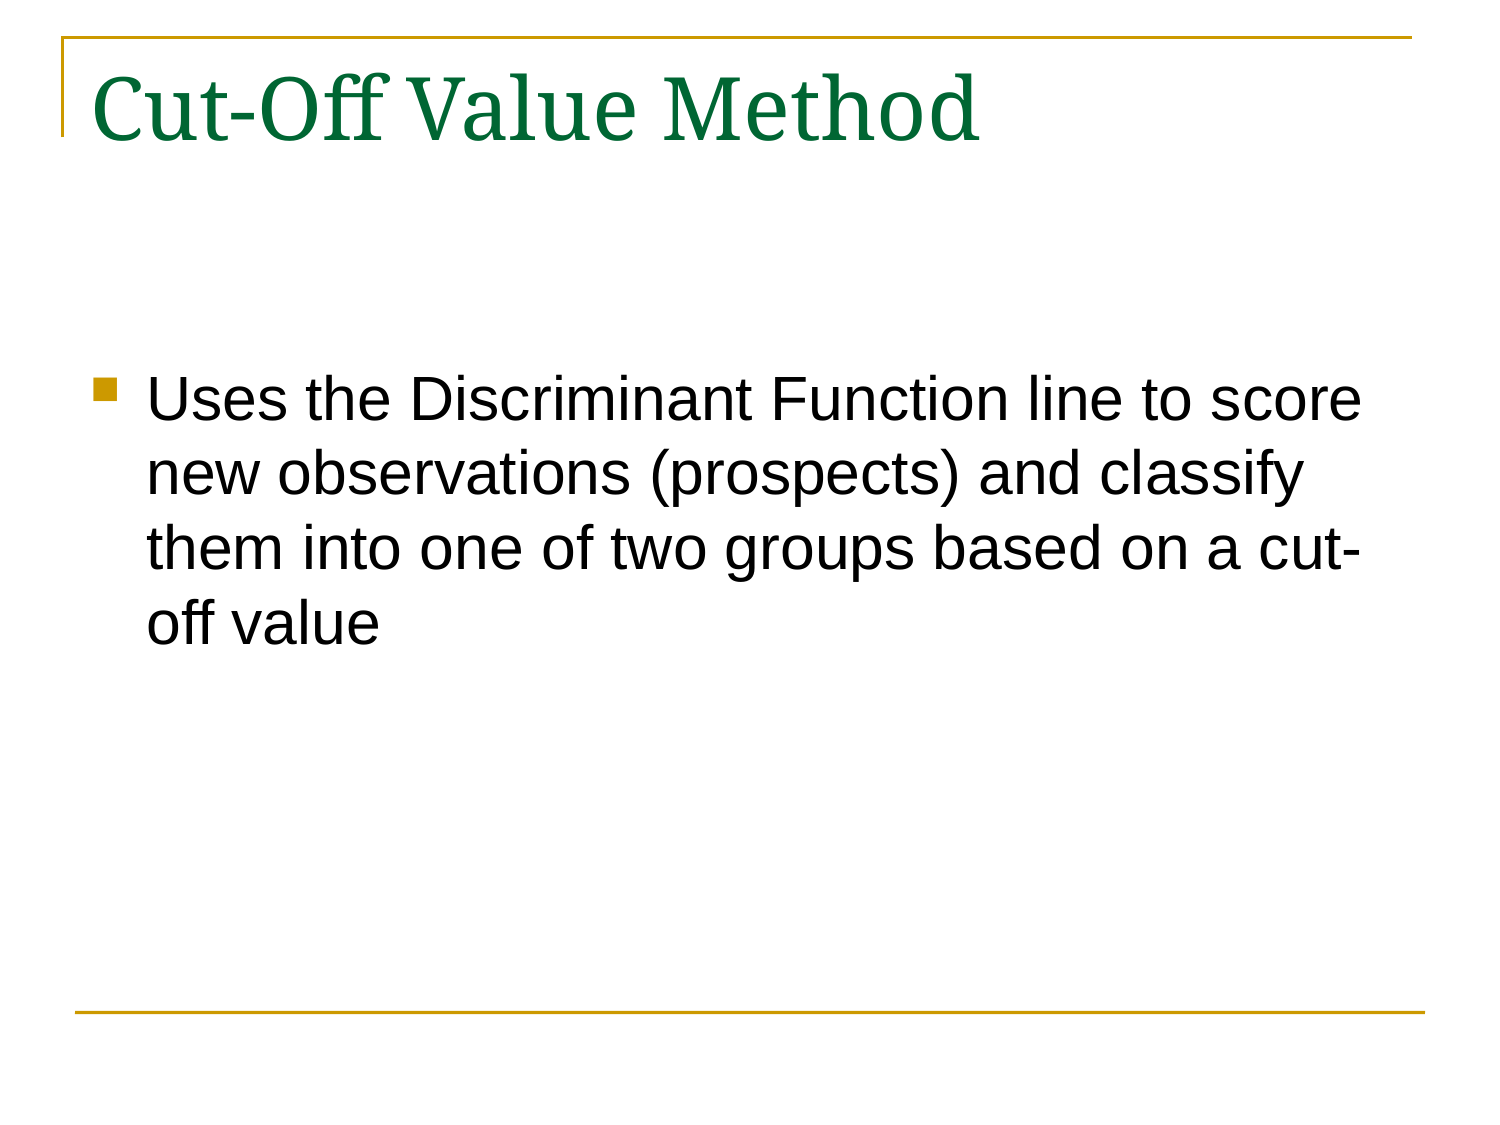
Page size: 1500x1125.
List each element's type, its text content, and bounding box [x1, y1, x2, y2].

list Uses the Discriminant Function line to score new observations (prospects) and classify them into one of two groups based on a cut-off value [75, 262, 1425, 1006]
title Cut-Off Value Method [75, 45, 1425, 233]
